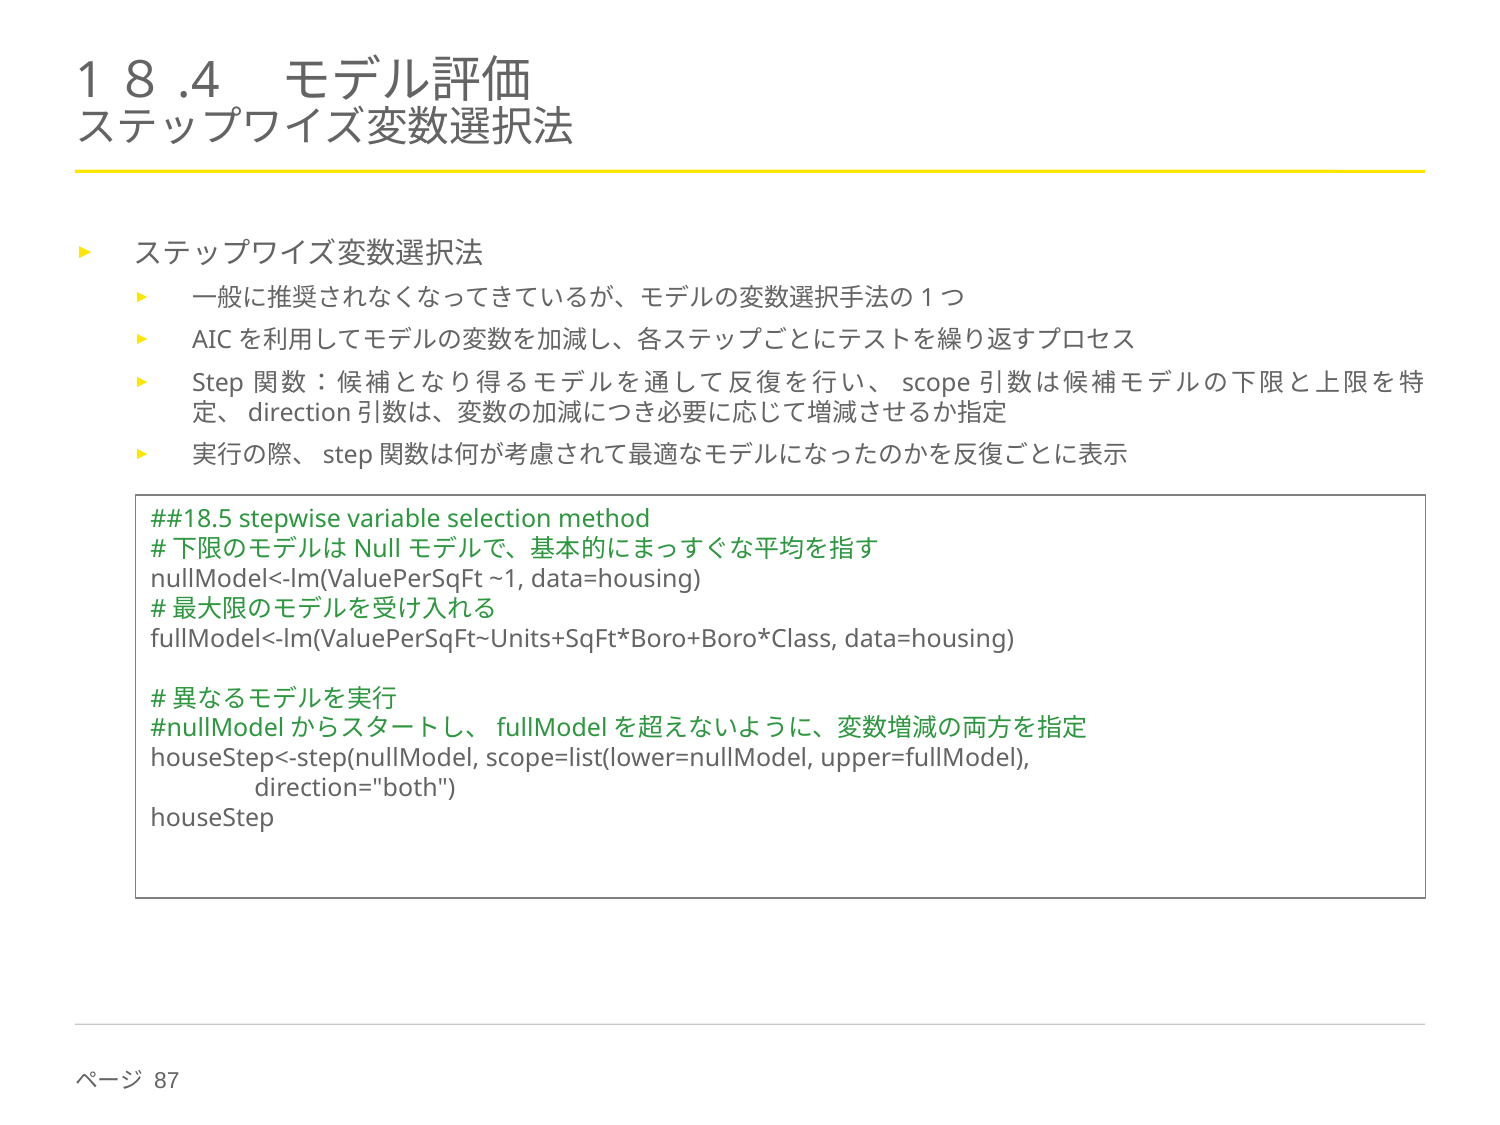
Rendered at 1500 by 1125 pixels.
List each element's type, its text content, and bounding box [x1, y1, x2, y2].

title 1８.4 モデル評価 ステップワイズ変数選択法 [75, 33, 1426, 175]
list ステップワイズ変数選択法 一般に推奨されなくなってきているが、モデルの変数選択手法の1つ AICを利用してモデルの変数を加減し、各ステップごとにテストを繰り返すプロセス Step関数：候補となり得るモデルを通して反復を行い、scope引数は候補モデルの下限と上限を特定、direction引数は、変数の加減につき必要に応じて増減させるか指定 実行の際、step関数は何が考慮されて最適なモデルになったのかを反復ごとに表示 [75, 233, 1425, 1005]
text_box ##18.5 stepwise variable selection method #下限のモデルはNullモデルで、基本的にまっすぐな平均を指す nullModel<-lm(ValuePerSqFt ~1, data=housing) #最大限のモデルを受け入れる fullModel<-lm(ValuePerSqFt~Units+SqFt*Boro+Boro*Class, data=housing) #異なるモデルを実行 #nullModelからスタートし、fullModelを超えないように、変数増減の両方を指定 houseStep<-step(nullModel, scope=list(lower=nullModel, upper=fullModel), direction="both") houseStep [134, 493, 1428, 900]
